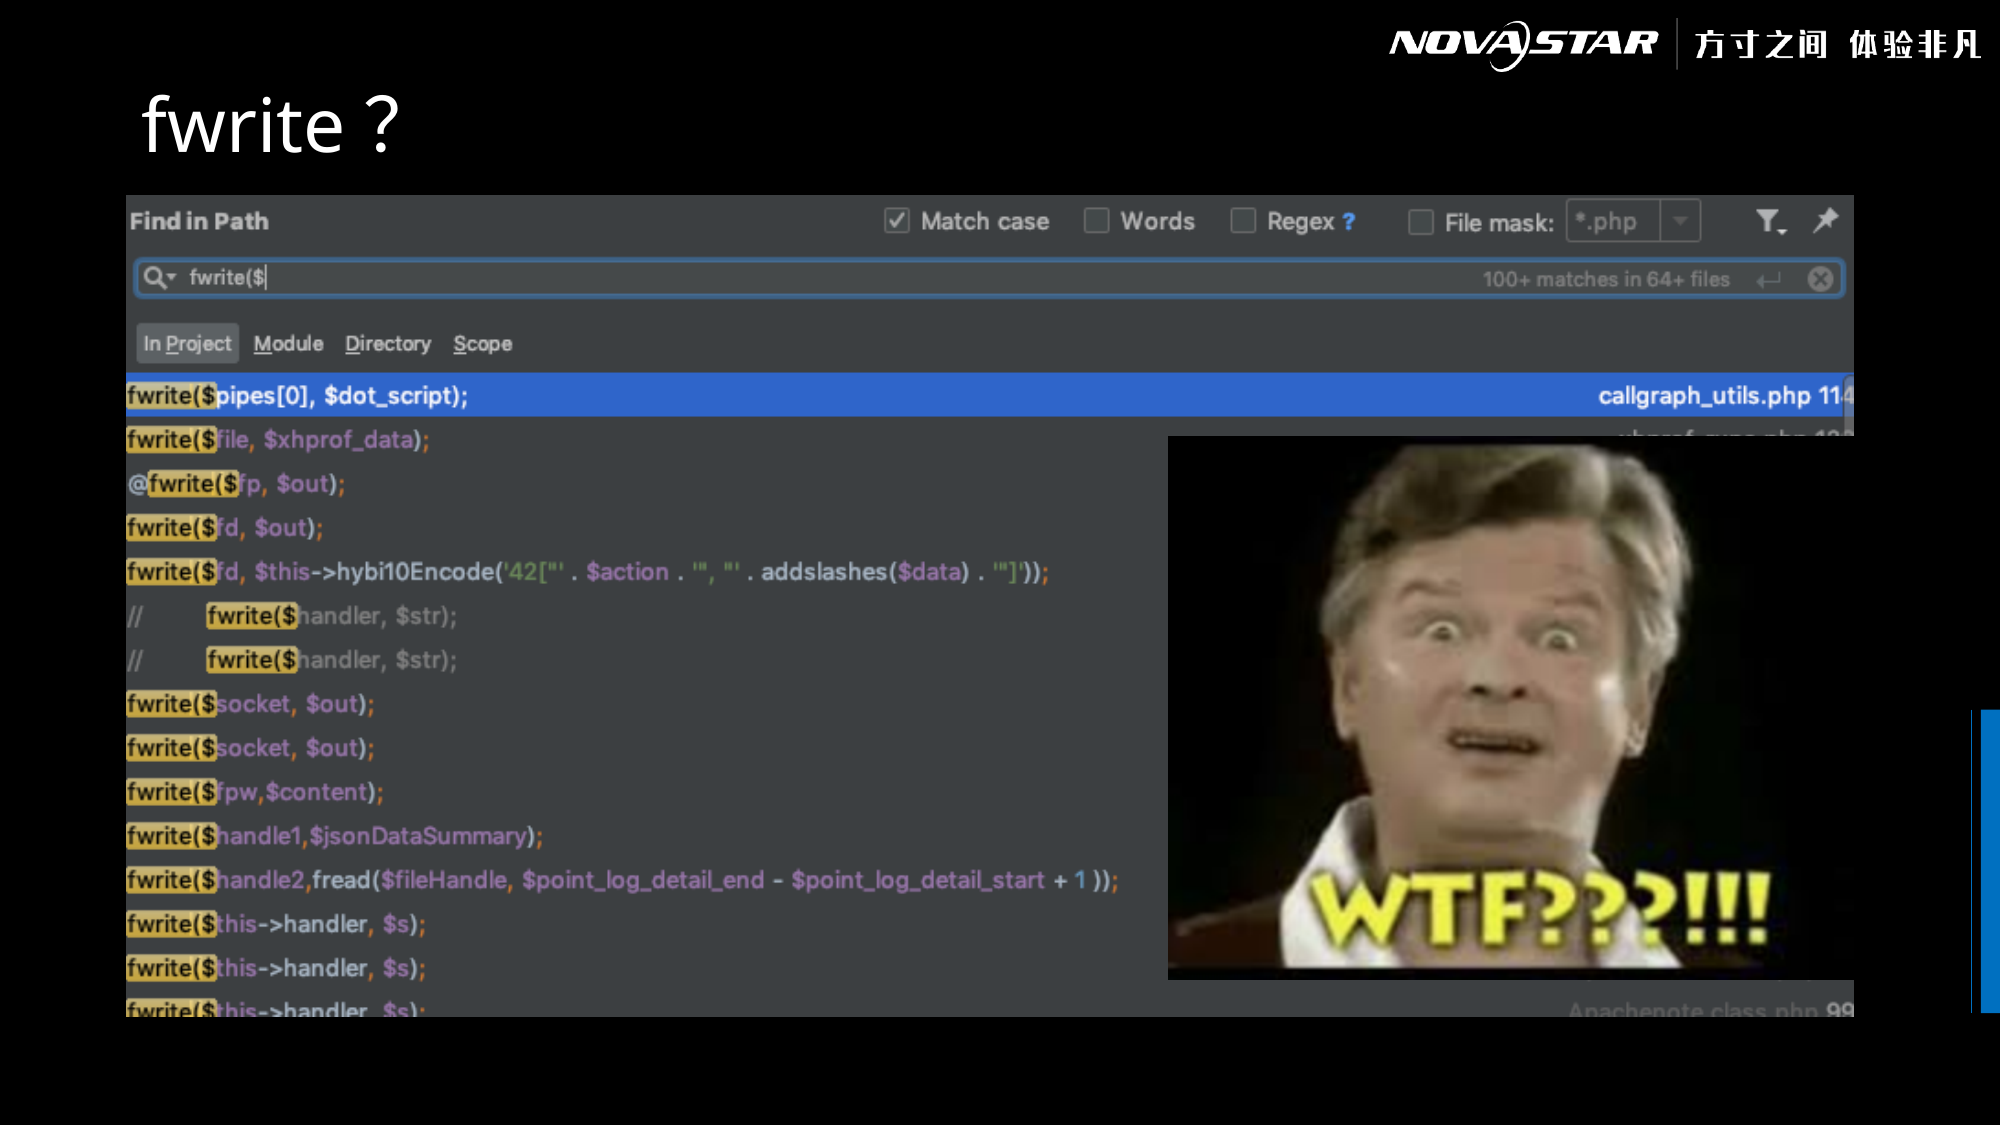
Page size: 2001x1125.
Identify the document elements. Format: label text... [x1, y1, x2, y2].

title fwrite？ [126, 59, 1061, 195]
picture [1389, 18, 1981, 72]
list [126, 195, 1854, 1017]
picture [1168, 436, 1854, 980]
